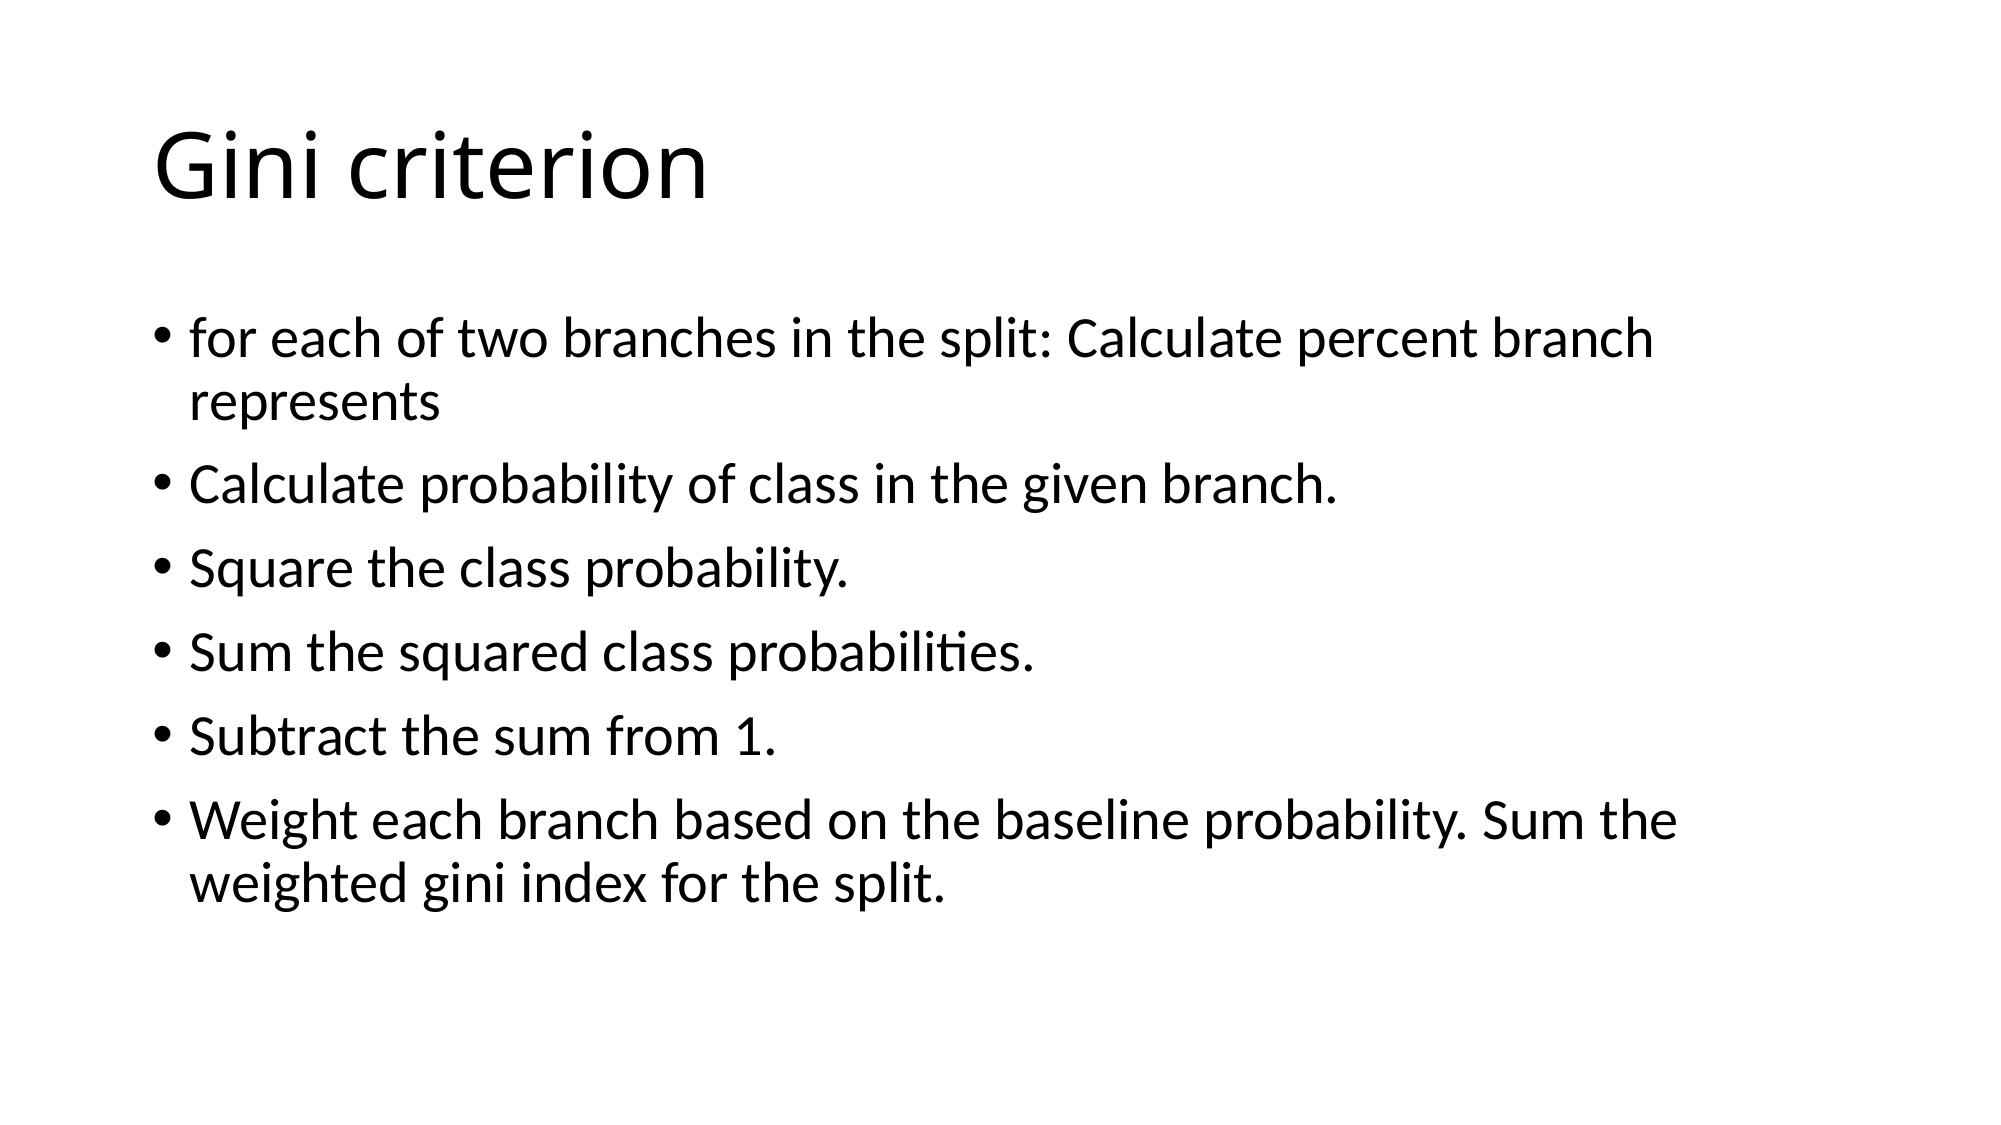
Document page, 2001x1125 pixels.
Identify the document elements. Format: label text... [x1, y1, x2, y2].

list for each of two branches in the split: Calculate percent branch represents Calculate probability of class in the given branch. Square the class probability. Sum the squared class probabilities. Subtract the sum from 1. Weight each branch based on the baseline probability. Sum the weighted gini index for the split. [137, 299, 1863, 1014]
title Gini criterion [137, 59, 1863, 278]
